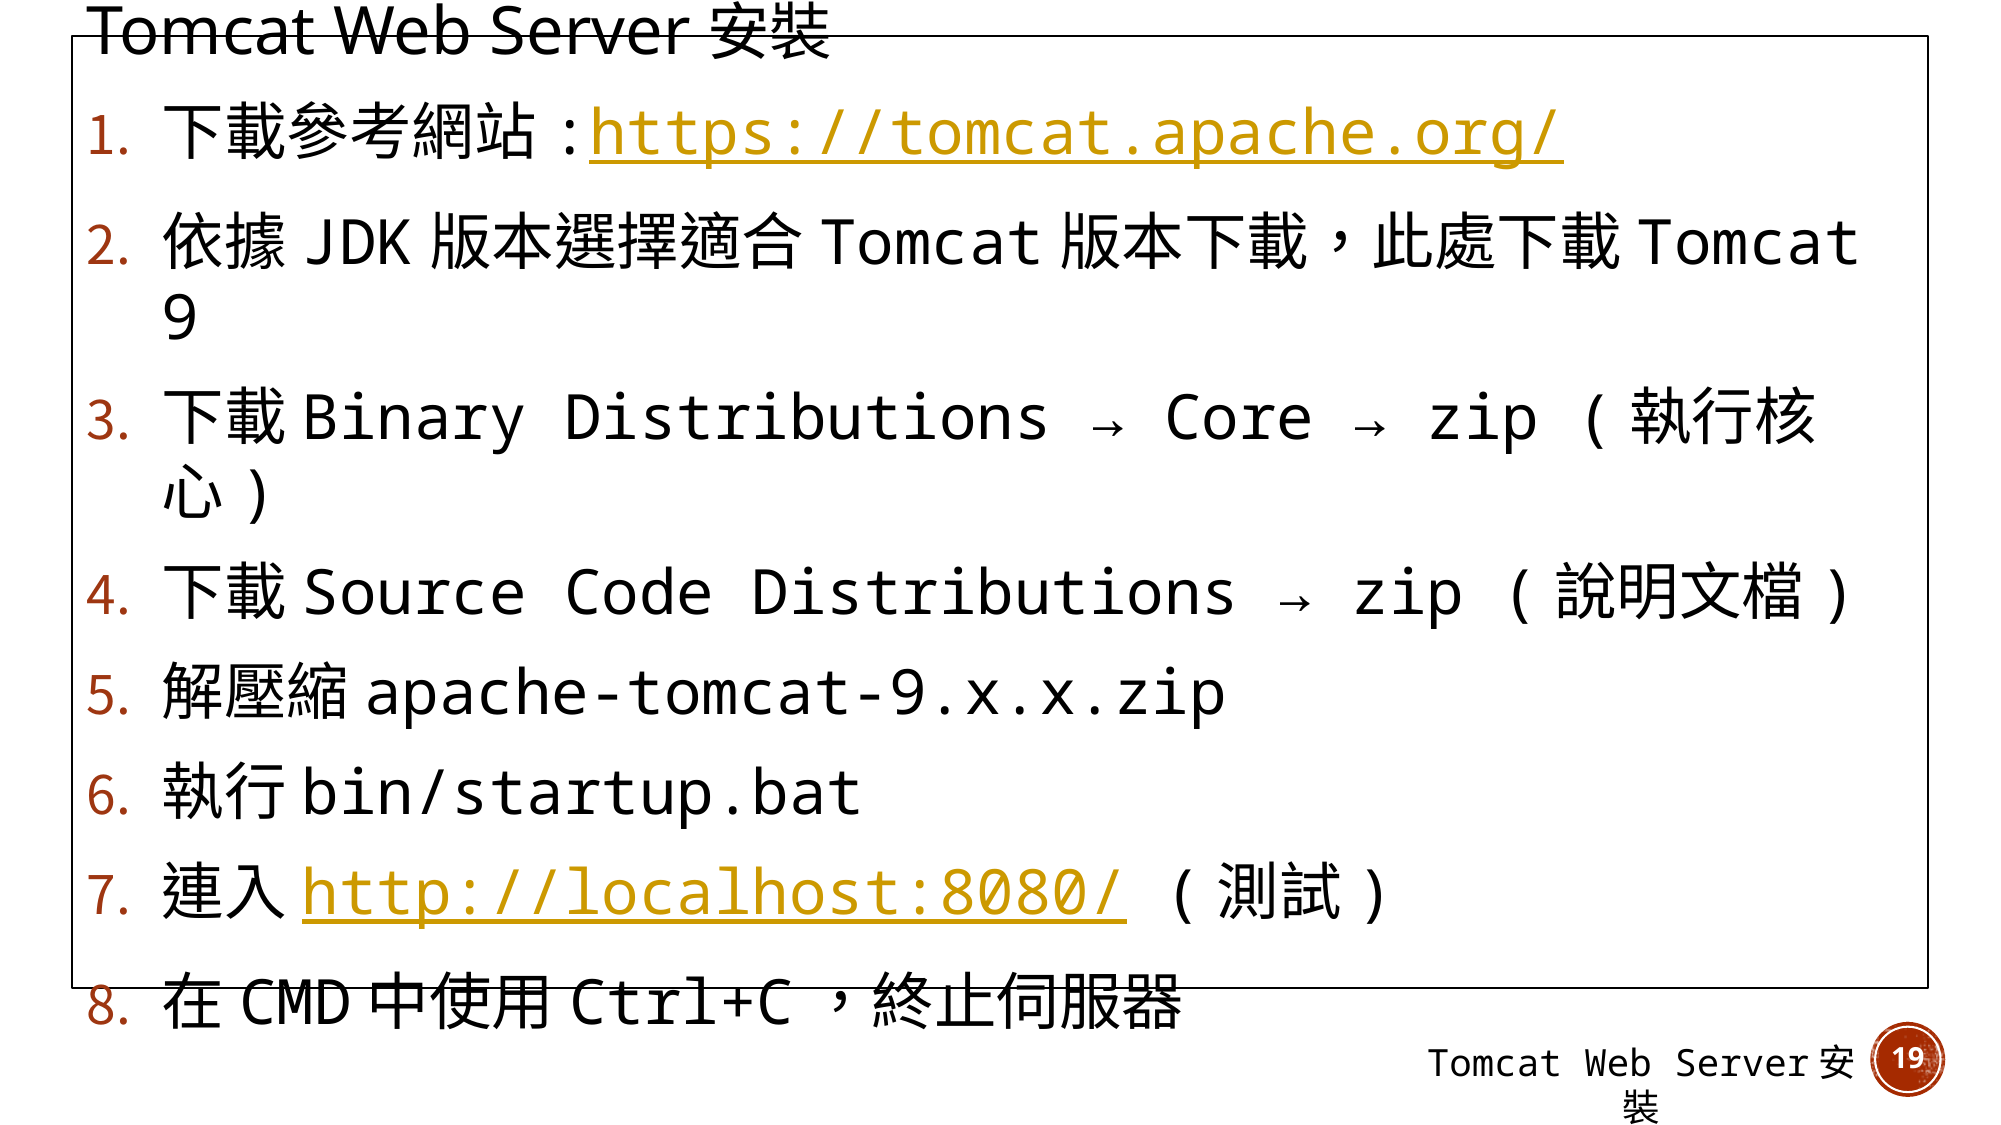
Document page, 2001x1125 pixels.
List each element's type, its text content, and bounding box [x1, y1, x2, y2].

list Tomcat Web Server安裝 下載參考網站:https://tomcat.apache.org/ 依據JDK版本選擇適合Tomcat版本下載，此處下載Tomcat 9 下載Binary Distributions → Core → zip (執行核心) 下載Source Code Distributions → zip (說明文檔) 解壓縮apache-tomcat-9.x.x.zip 執行bin/startup.bat 連入http://localhost:8080/ (測試) 在CMD中使用Ctrl+C，終止伺服器 [71, 35, 1929, 989]
slide_number 19 [1855, 1028, 1961, 1089]
text_box Tomcat Web Server安裝 [1407, 1031, 1875, 1125]
